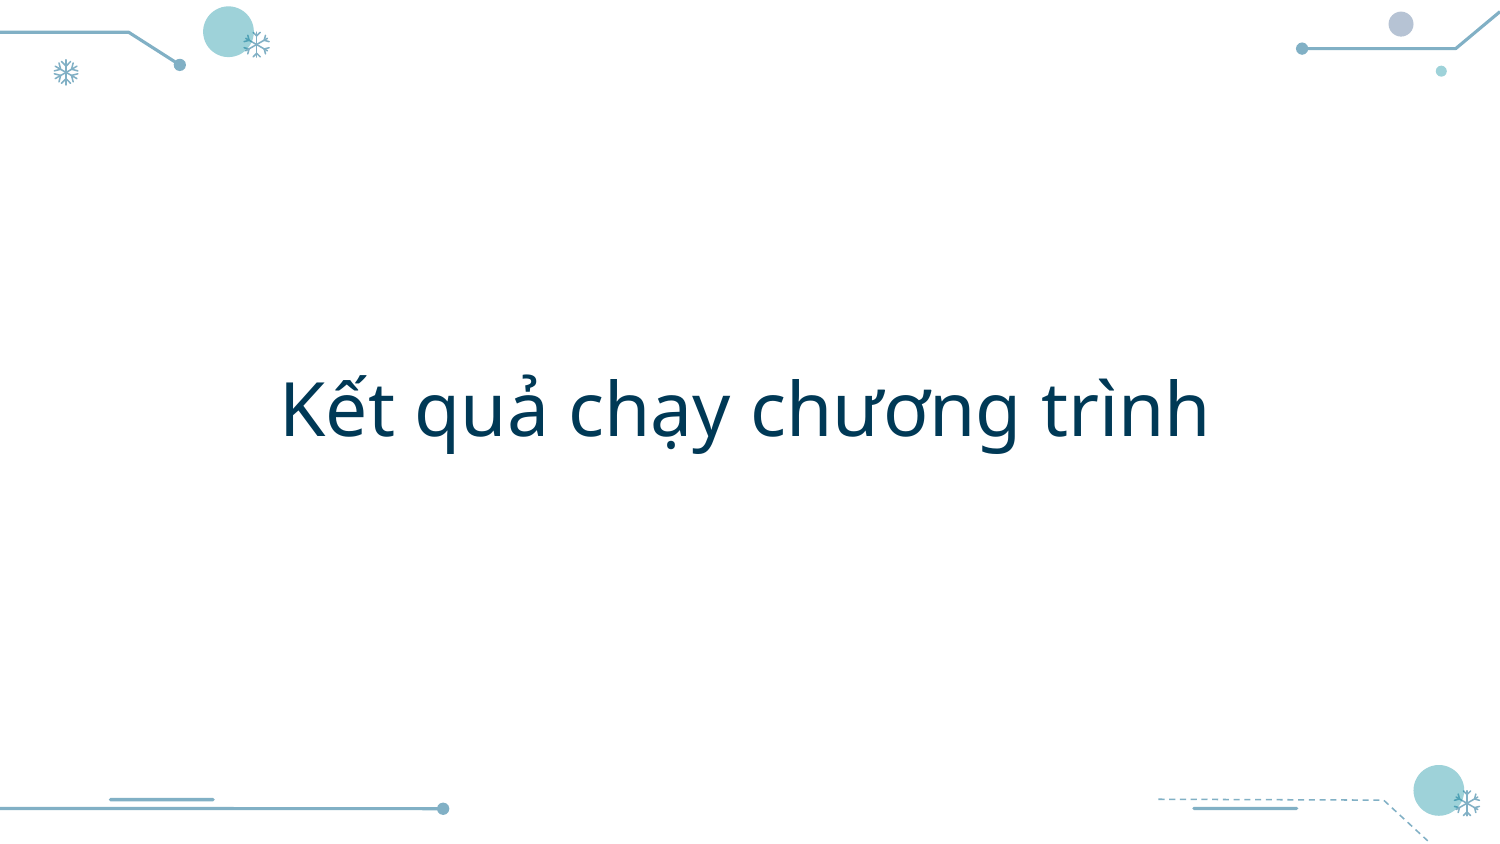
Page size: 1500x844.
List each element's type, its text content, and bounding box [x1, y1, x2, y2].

title Kết quả chạy chương trình [112, 346, 1379, 448]
